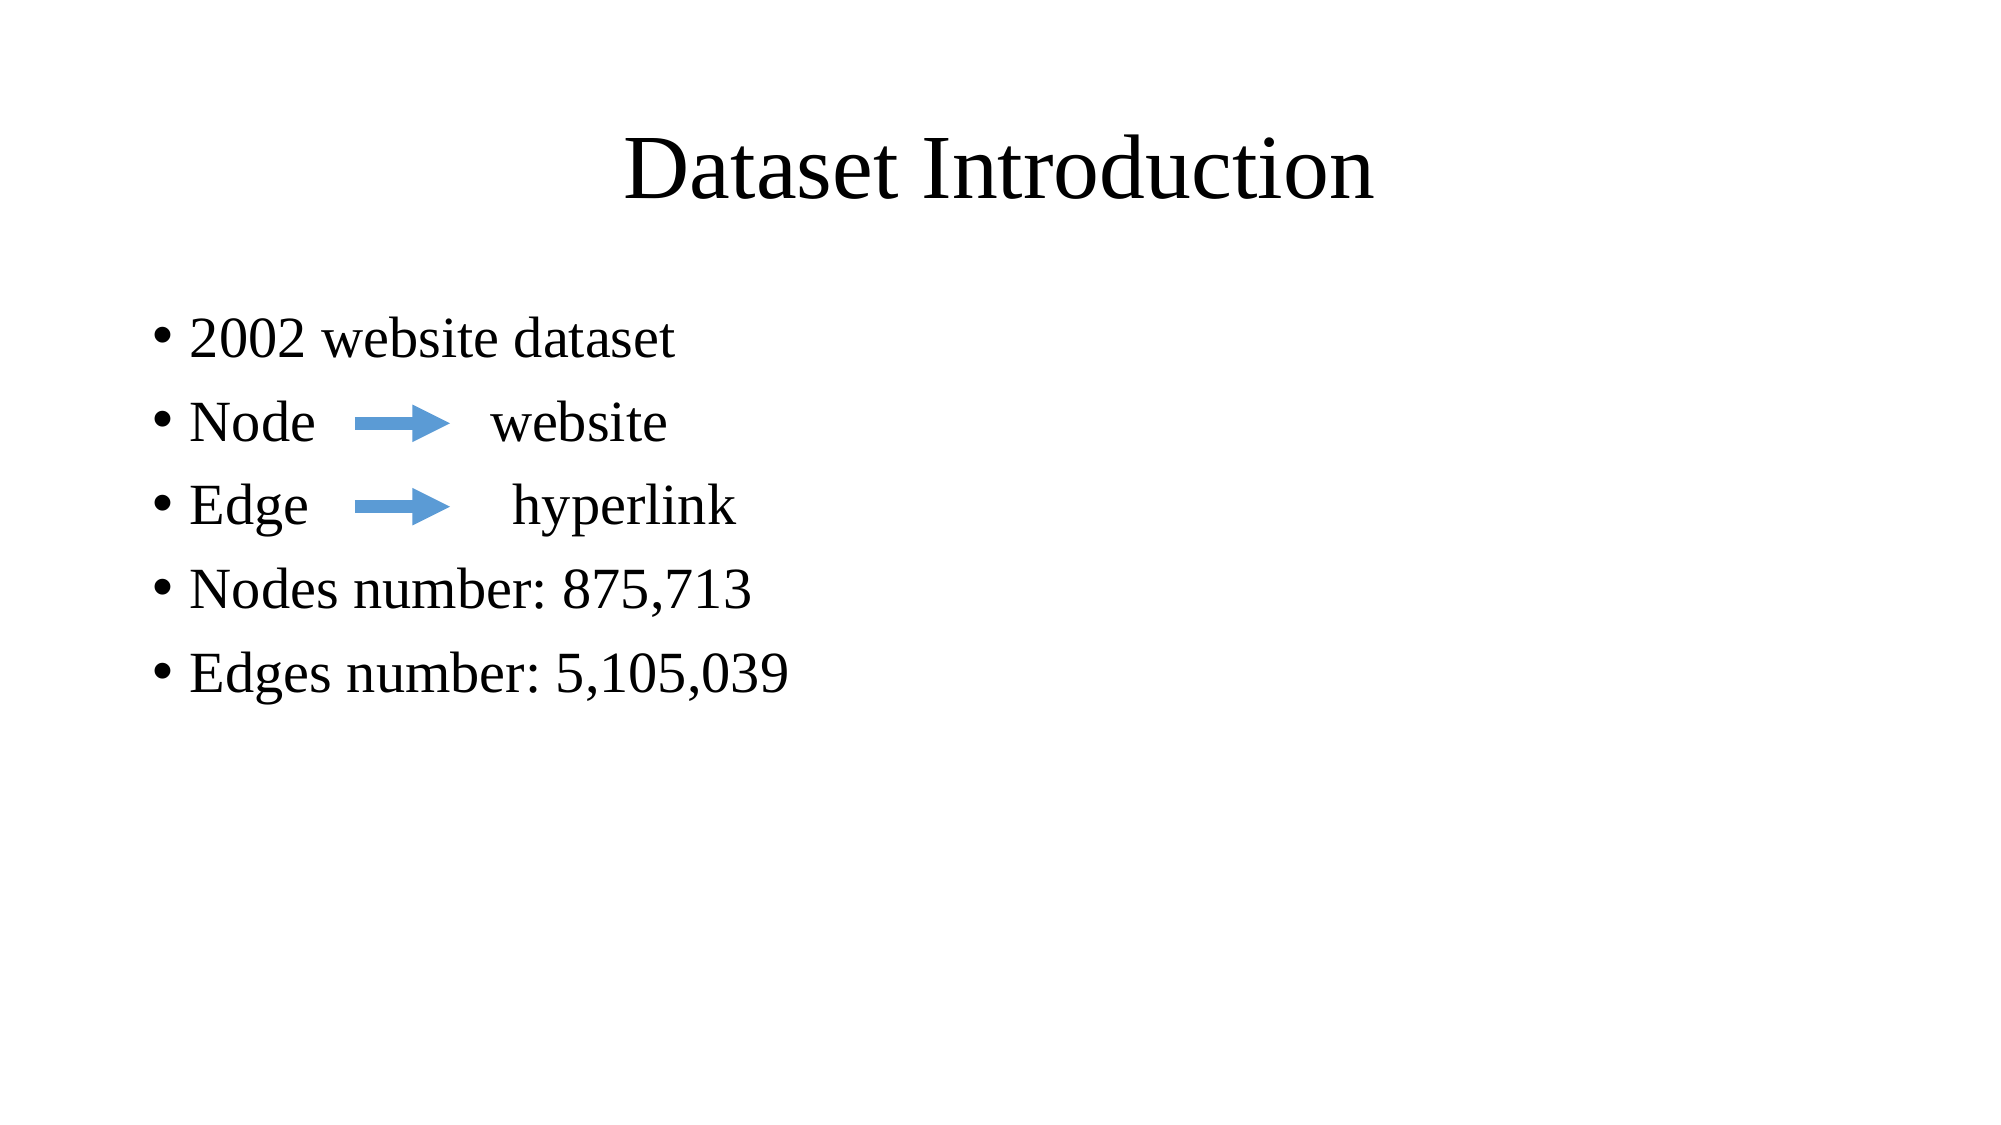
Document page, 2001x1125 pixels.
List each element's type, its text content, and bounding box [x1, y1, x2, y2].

title Dataset Introduction [137, 59, 1863, 278]
list 2002 website dataset Node website Edge hyperlink Nodes number: 875,713 Edges number: 5,105,039 [137, 299, 1863, 1014]
